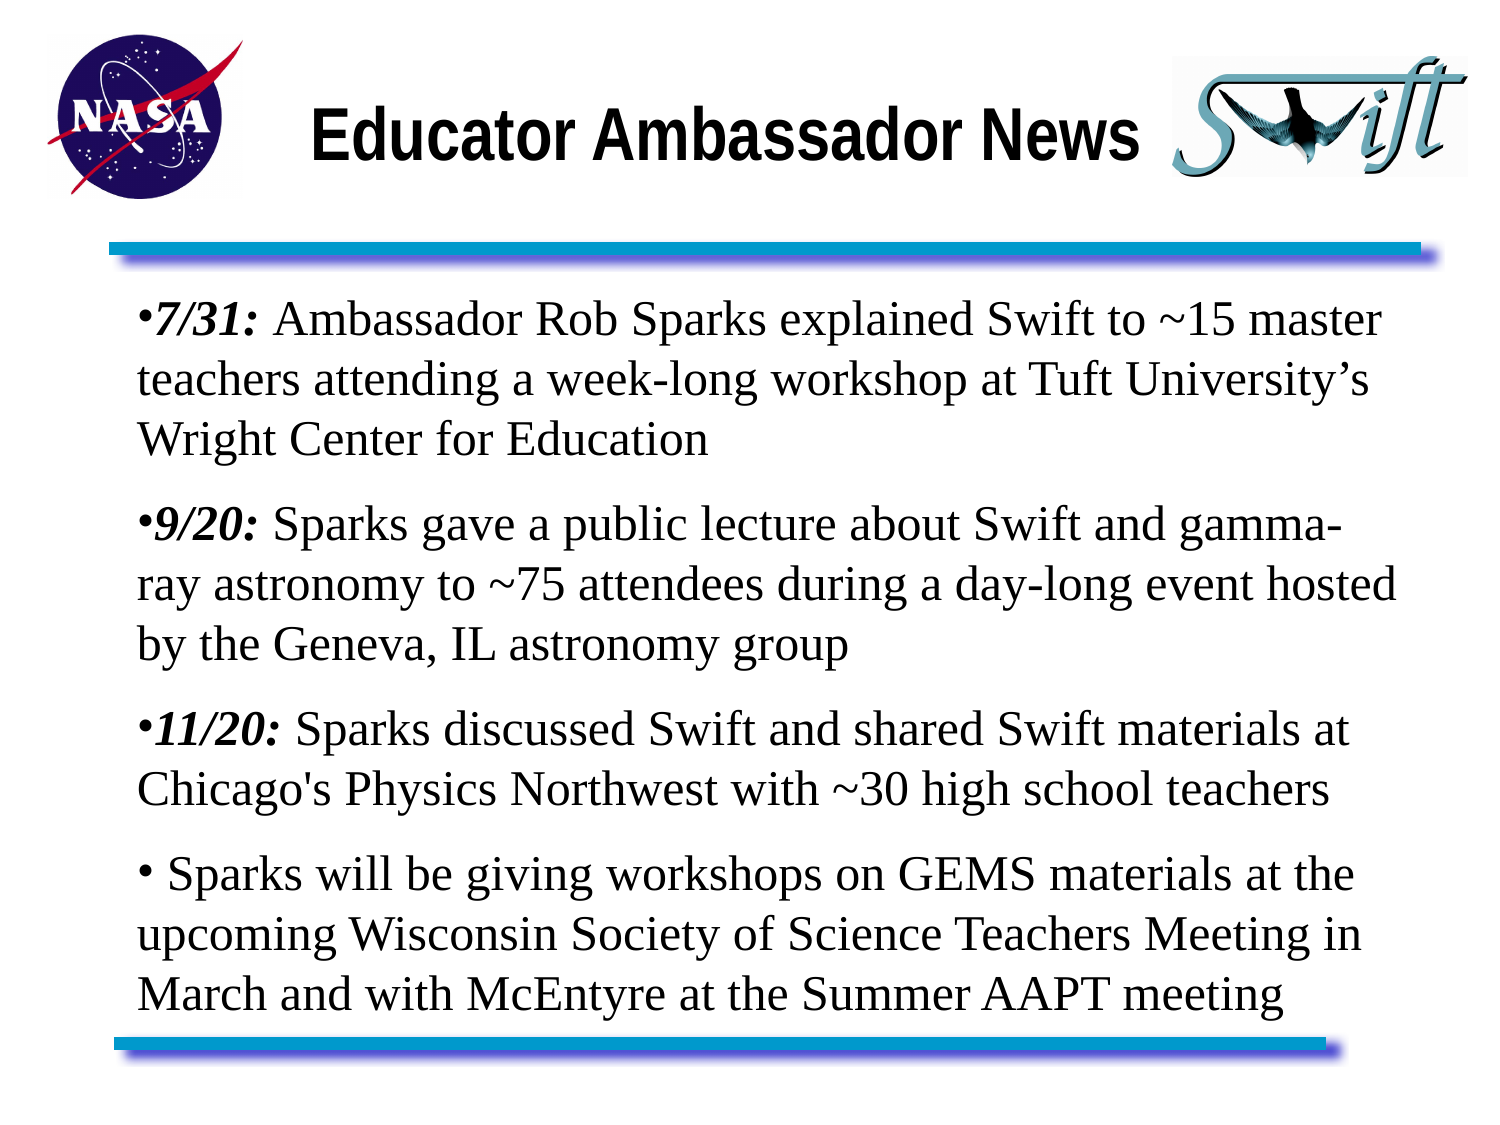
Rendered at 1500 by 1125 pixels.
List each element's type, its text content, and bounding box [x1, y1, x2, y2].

text_box Educator Ambassador News [275, 69, 1178, 191]
text_box [117, 262, 1443, 970]
picture [47, 34, 243, 199]
picture [1172, 56, 1468, 177]
text_box 7/31: Ambassador Rob Sparks explained Swift to ~15 master teachers attending a week-long workshop at Tuft University’s Wright Center for Education 9/20: Sparks gave a public lecture about Swift and gamma-ray astronomy to ~75 attendees during a day-long event hosted by the Geneva, IL astronomy group 11/20: Sparks discussed Swift and shared Swift materials at Chicago's Physics Northwest with ~30 high school teachers Sparks will be giving workshops on GEMS materials at the upcoming Wisconsin Society of Science Teachers Meeting in March and with McEntyre at the Summer AAPT meeting [121, 278, 1416, 1089]
